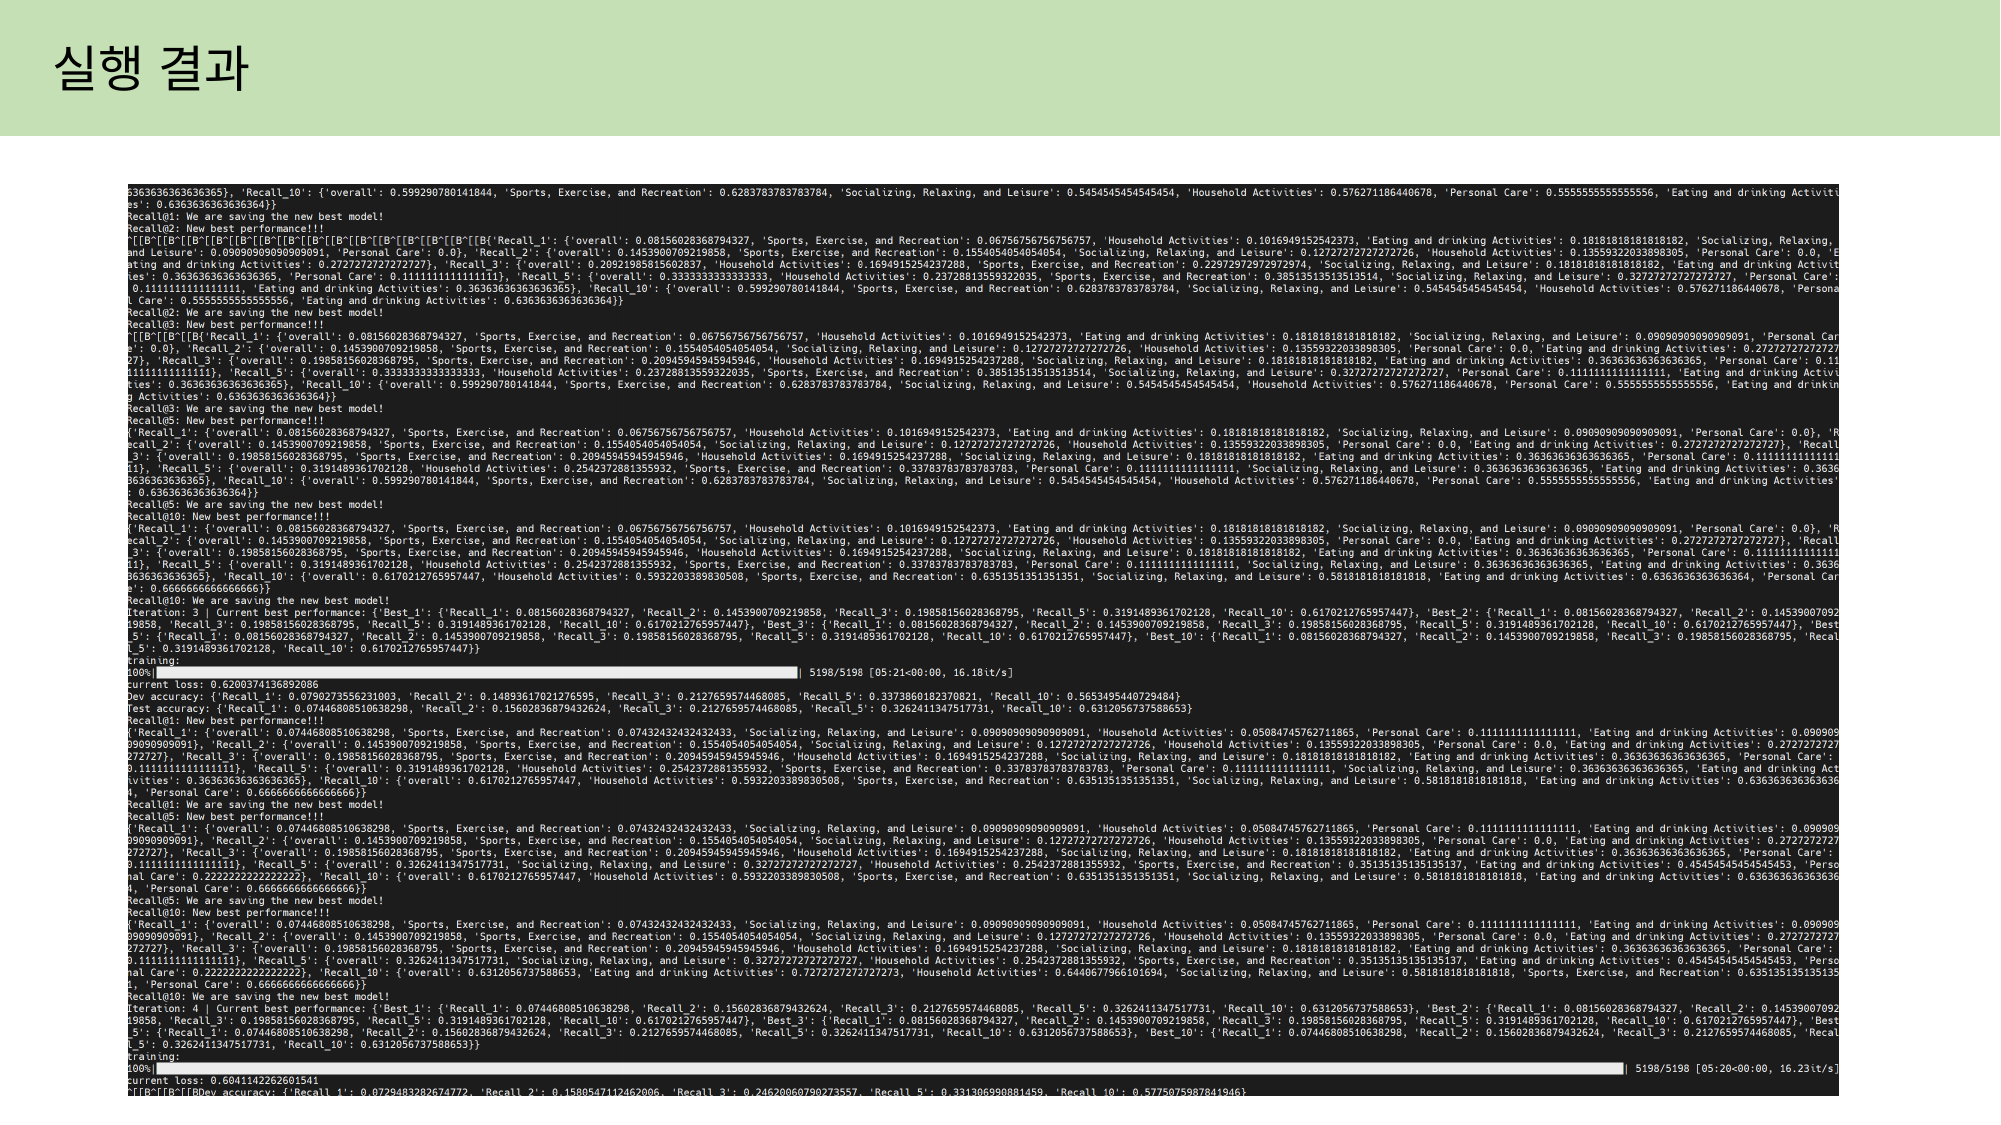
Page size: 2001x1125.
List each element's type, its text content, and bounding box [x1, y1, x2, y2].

text_box [0, 0, 2000, 136]
picture [128, 184, 1839, 1096]
slide_number 13 [1404, 1046, 1855, 1107]
text_box 실행 결과 [37, 29, 1971, 105]
